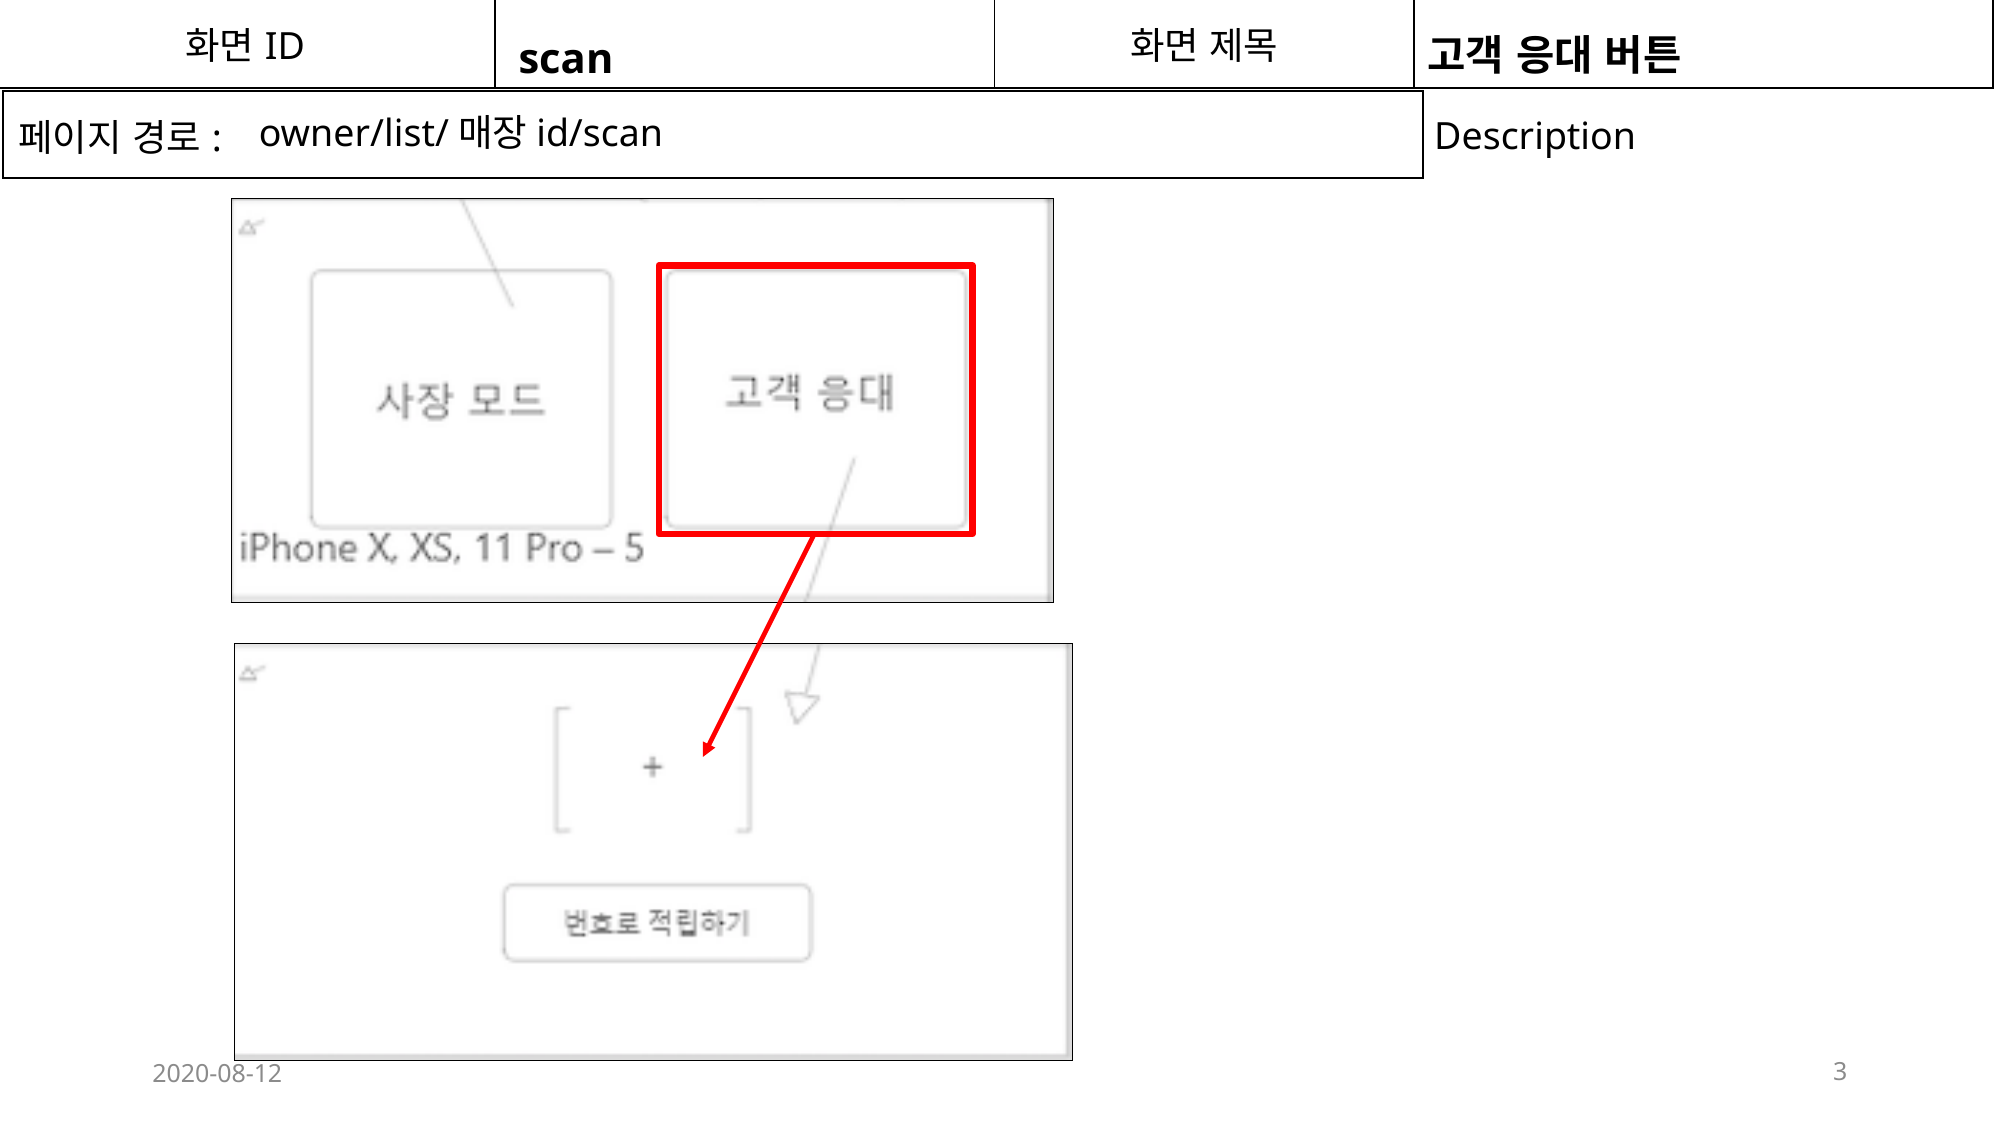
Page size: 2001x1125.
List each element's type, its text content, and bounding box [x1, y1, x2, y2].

list 고객 응대 버튼 [1412, 0, 1994, 87]
list scan [503, 2, 1000, 90]
picture [234, 643, 1073, 1061]
picture [231, 198, 1054, 603]
text_box owner/list/매장id/scan [243, 101, 678, 161]
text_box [702, 533, 815, 757]
